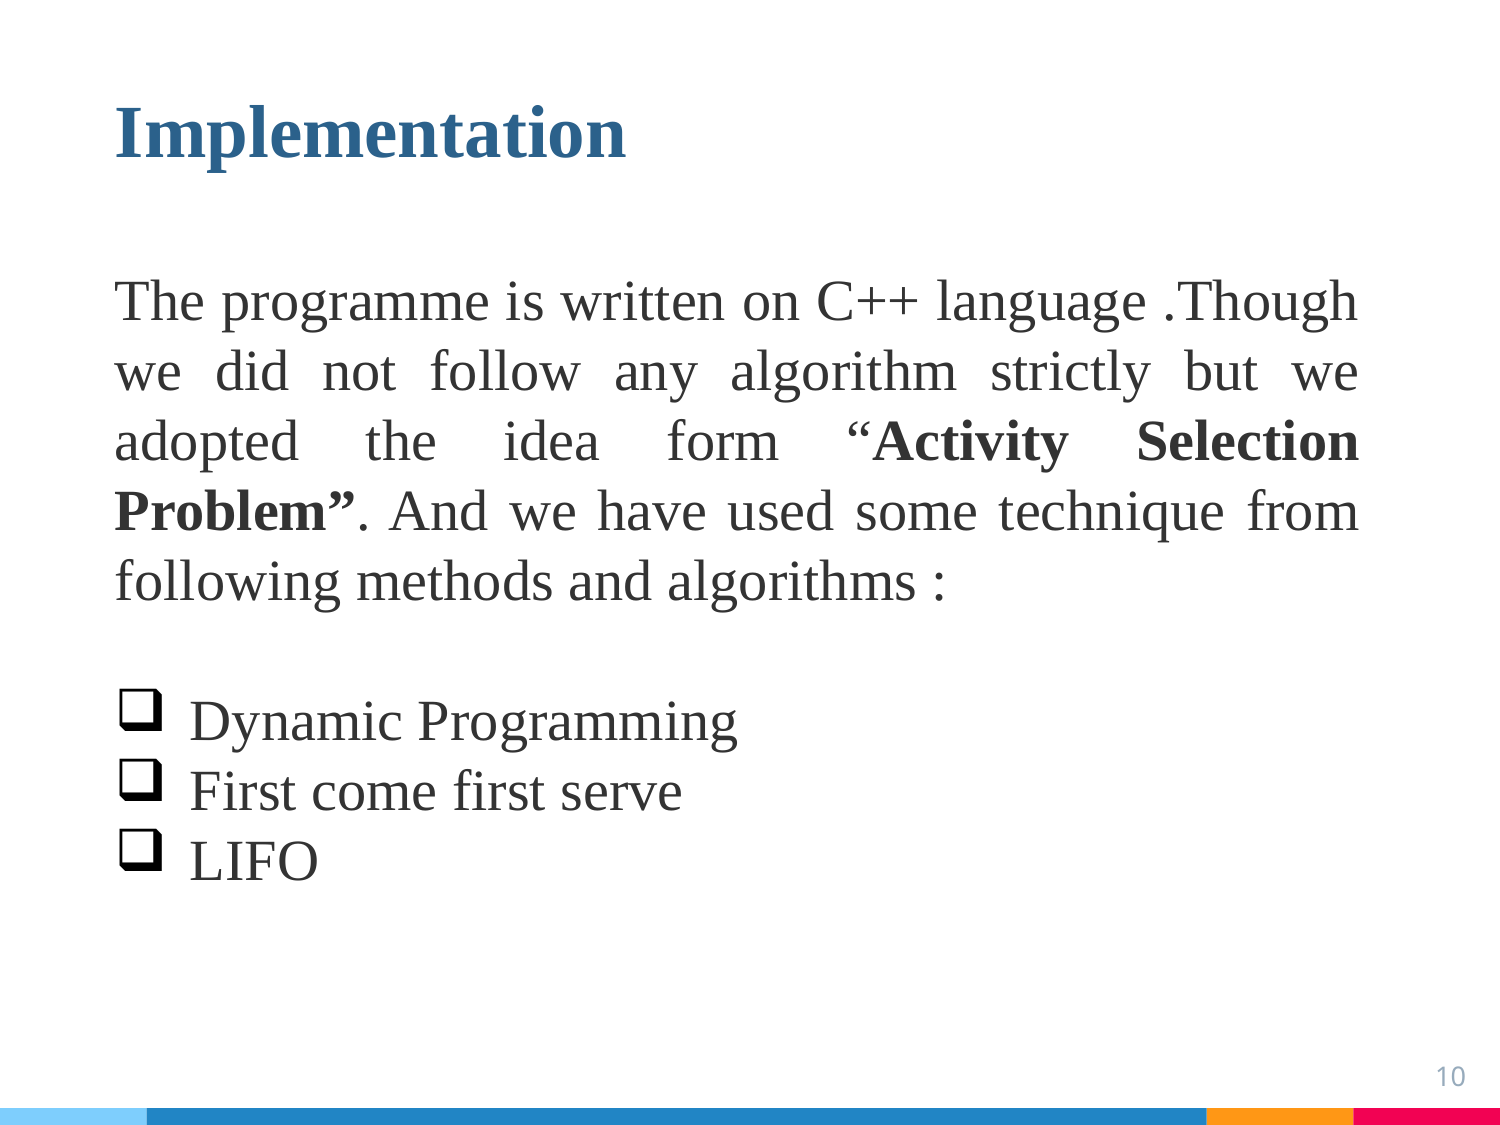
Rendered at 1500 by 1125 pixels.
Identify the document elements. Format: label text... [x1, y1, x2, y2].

slide_number 10 [1391, 1043, 1482, 1113]
text_box Implementation The programme is written on C++ language .Though we did not follow any algorithm strictly but we adopted the idea form “Activity Selection Problem”. And we have used some technique from following methods and algorithms : Dynamic Programming First come first serve LIFO [99, 75, 1375, 1020]
